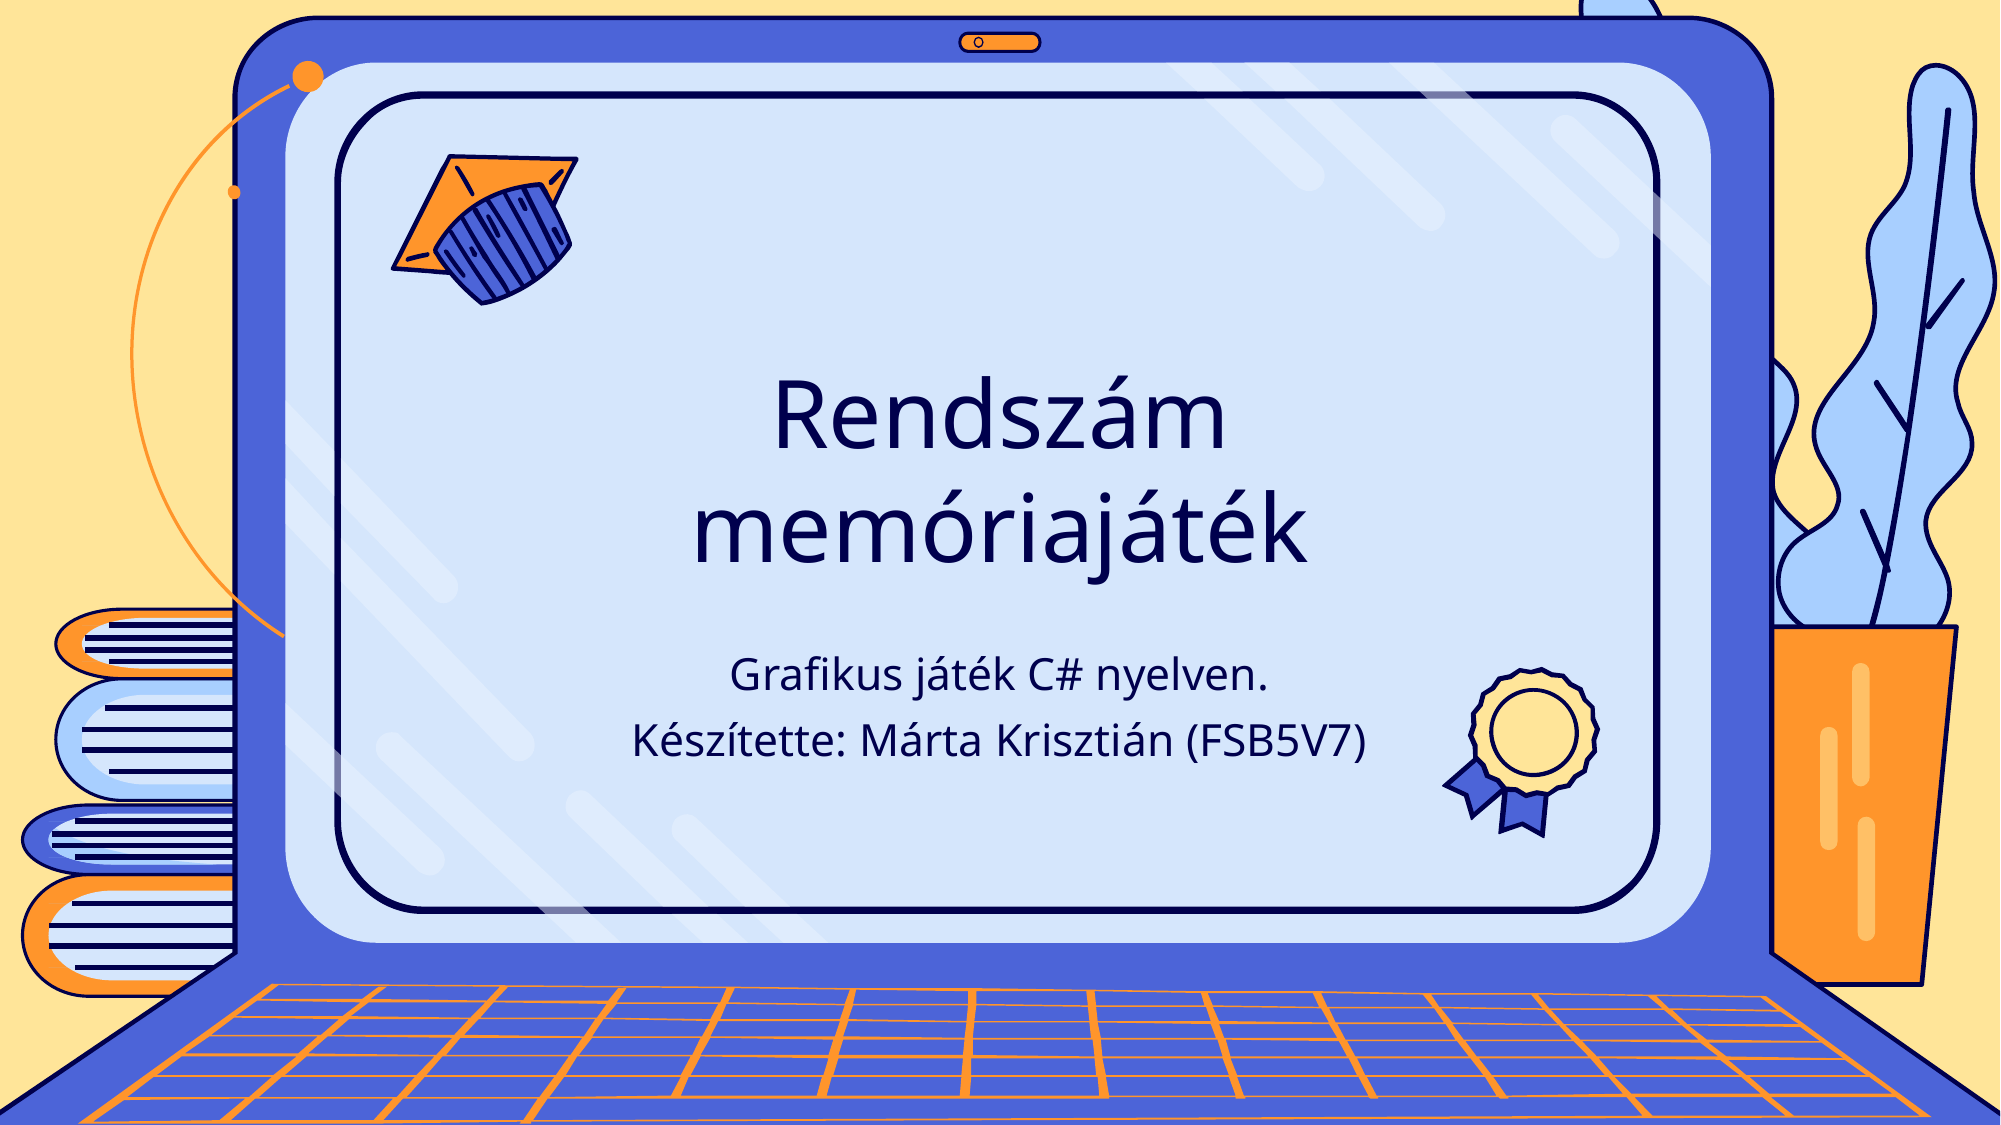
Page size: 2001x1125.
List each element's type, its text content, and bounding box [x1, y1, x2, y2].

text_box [1460, 664, 1590, 837]
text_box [389, 153, 580, 306]
subtitle Grafikus játék C# nyelven. Készítette: Márta Krisztián (FSB5V7) [492, 626, 1507, 800]
title Rendszám memóriajáték [414, 301, 1586, 602]
